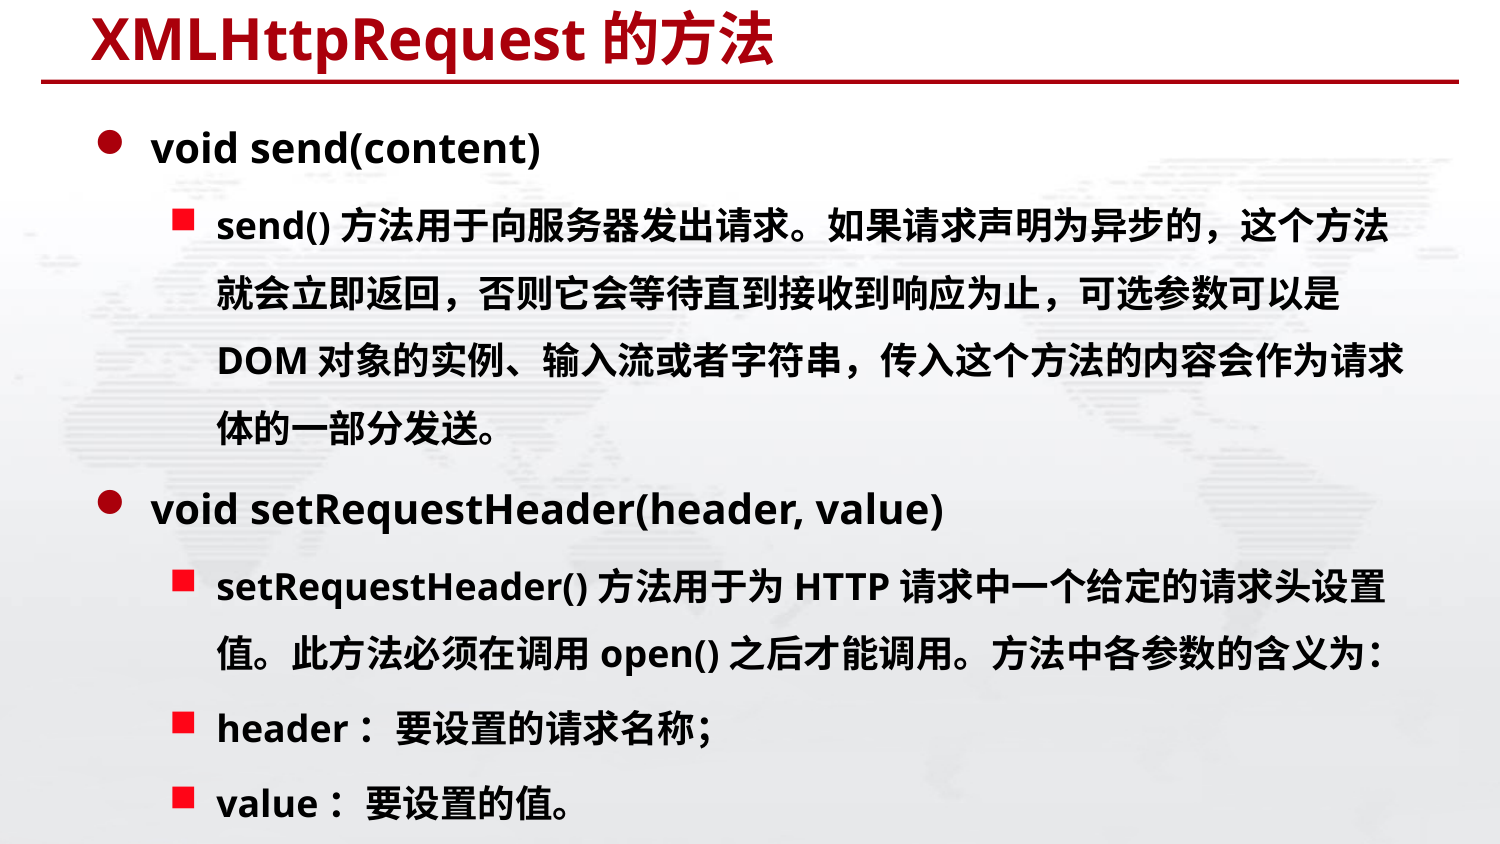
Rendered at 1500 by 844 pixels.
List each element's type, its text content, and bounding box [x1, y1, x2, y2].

list void send(content) send()方法用于向服务器发出请求。如果请求声明为异步的，这个方法就会立即返回，否则它会等待直到接收到响应为止，可选参数可以是DOM对象的实例、输入流或者字符串，传入这个方法的内容会作为请求体的一部分发送。 void setRequestHeader(header, value) setRequestHeader()方法用于为HTTP请求中一个给定的请求头设置值。此方法必须在调用open()之后才能调用。方法中各参数的含义为： header：要设置的请求名称； value：要设置的值。 [79, 89, 1426, 840]
picture [0, 1, 1500, 844]
title XMLHttpRequest的方法 [76, 2, 1079, 71]
